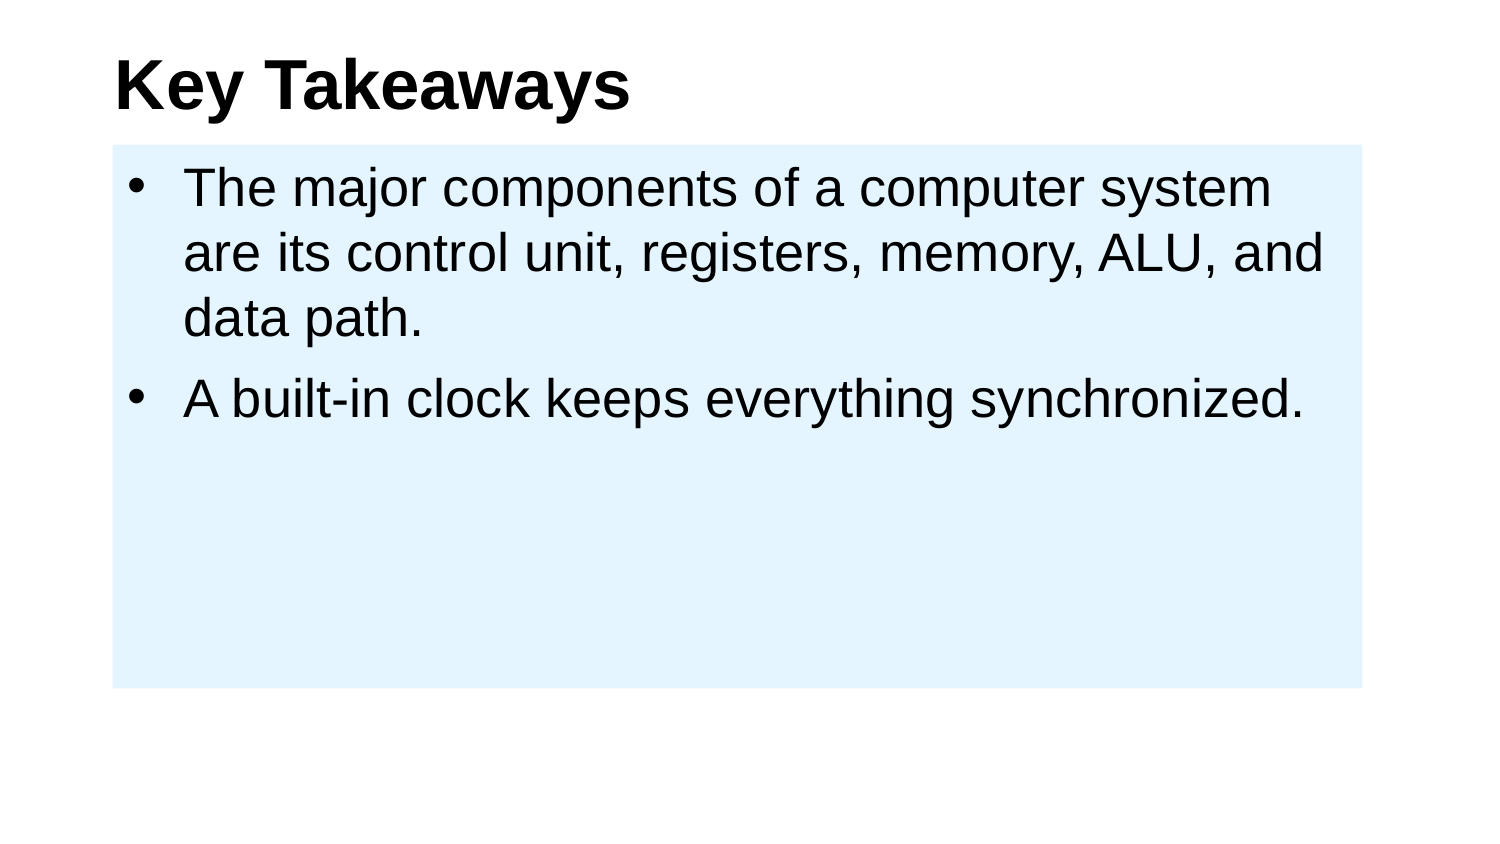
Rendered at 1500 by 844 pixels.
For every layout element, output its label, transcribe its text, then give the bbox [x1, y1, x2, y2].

list The major components of a computer system are its control unit, registers, memory, ALU, and data path. A built-in clock keeps everything synchronized. [112, 144, 1363, 689]
title Key Takeaways [99, 47, 1163, 115]
